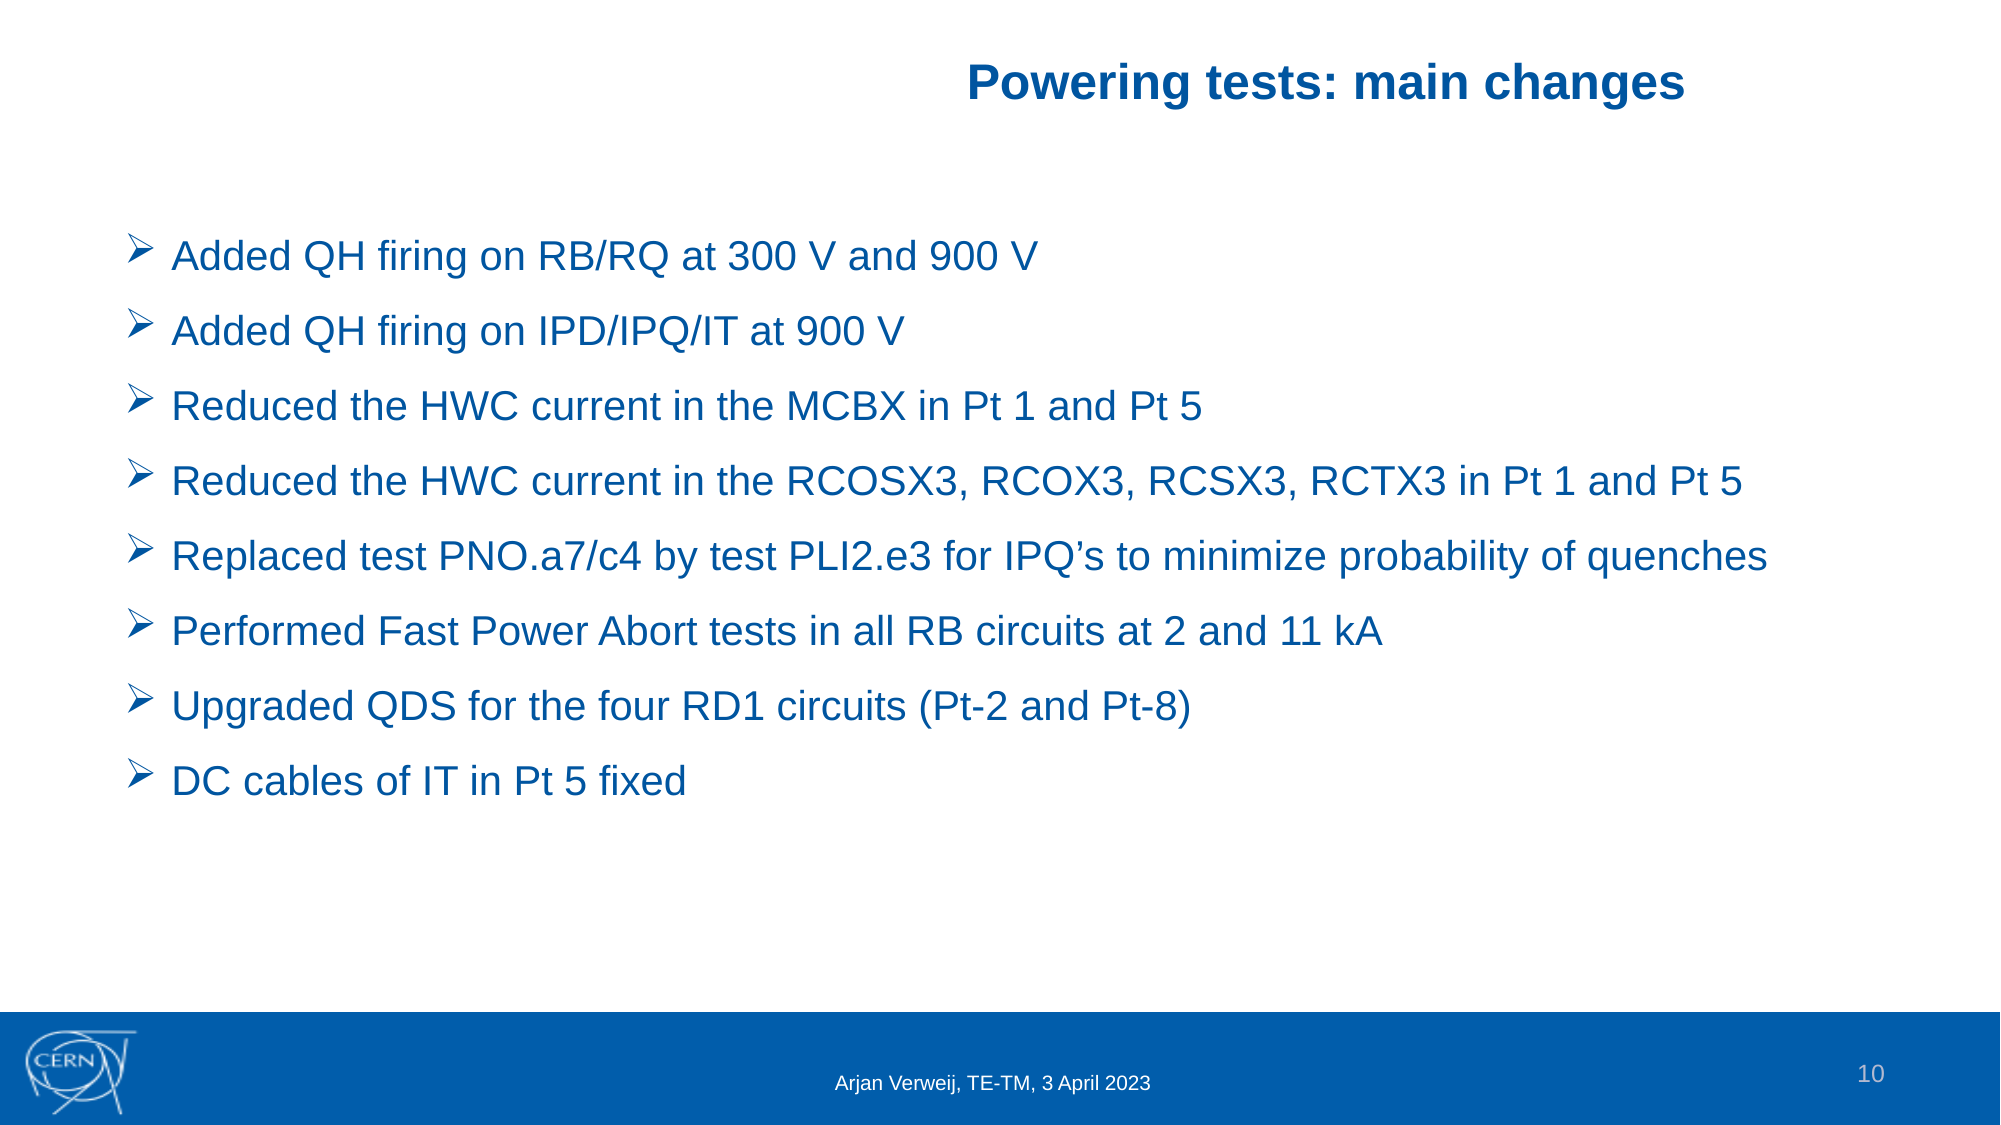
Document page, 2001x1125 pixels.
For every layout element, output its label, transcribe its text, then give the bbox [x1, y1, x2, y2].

text_box Powering tests: main changes [284, 42, 1702, 118]
slide_number 10 [1790, 1042, 1900, 1103]
text_box Arjan Verweij, TE-TM, 3 April 2023 [820, 1062, 1166, 1102]
text_box Added QH firing on RB/RQ at 300 V and 900 V Added QH firing on IPD/IPQ/IT at 900 V Reduced the HWC current in the MCBX in Pt 1 and Pt 5 Reduced the HWC current in the RCOSX3, RCOX3, RCSX3, RCTX3 in Pt 1 and Pt 5 Replaced test PNO.a7/c4 by test PLI2.e3 for IPQ’s to minimize probability of quenches Performed Fast Power Abort tests in all RB circuits at 2 and 11 kA Upgraded QDS for the four RD1 circuits (Pt-2 and Pt-8) DC cables of IT in Pt 5 fixed [109, 221, 1784, 812]
